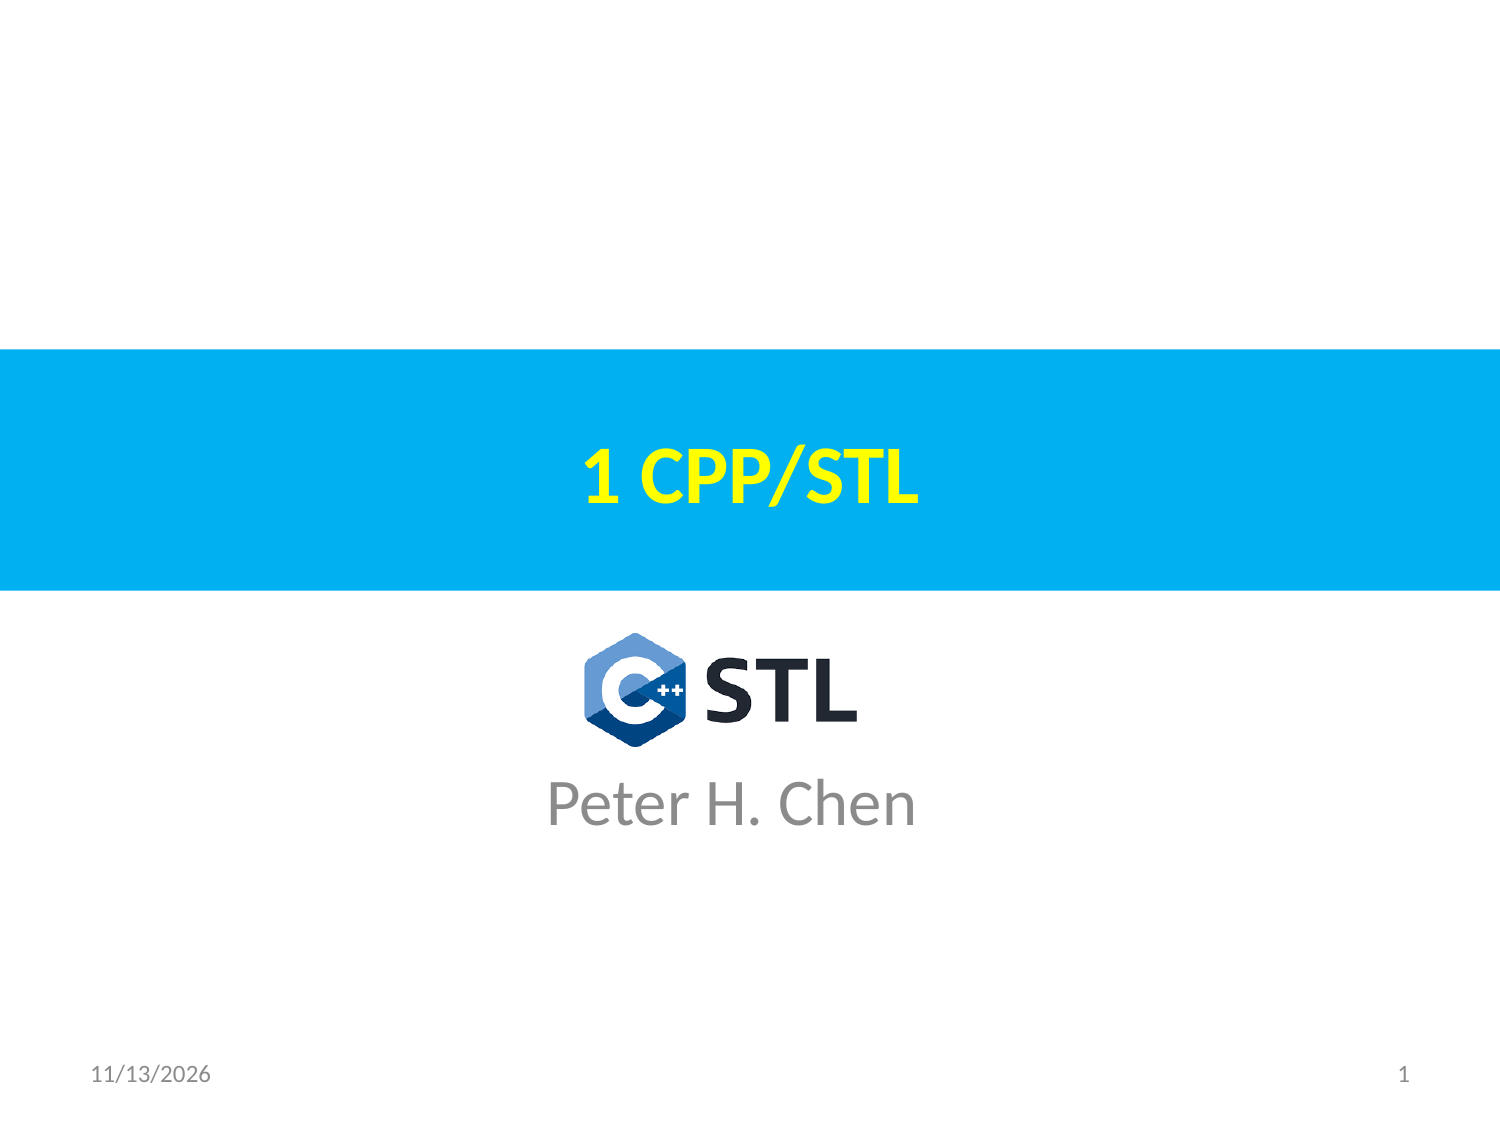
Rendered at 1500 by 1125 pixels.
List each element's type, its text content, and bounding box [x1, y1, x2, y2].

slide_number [75, 1042, 425, 1103]
slide_number 1 [1074, 1042, 1425, 1103]
title 1 CPP/STL [0, 349, 1500, 591]
picture [584, 633, 857, 747]
subtitle Peter H. Chen [206, 751, 1257, 866]
